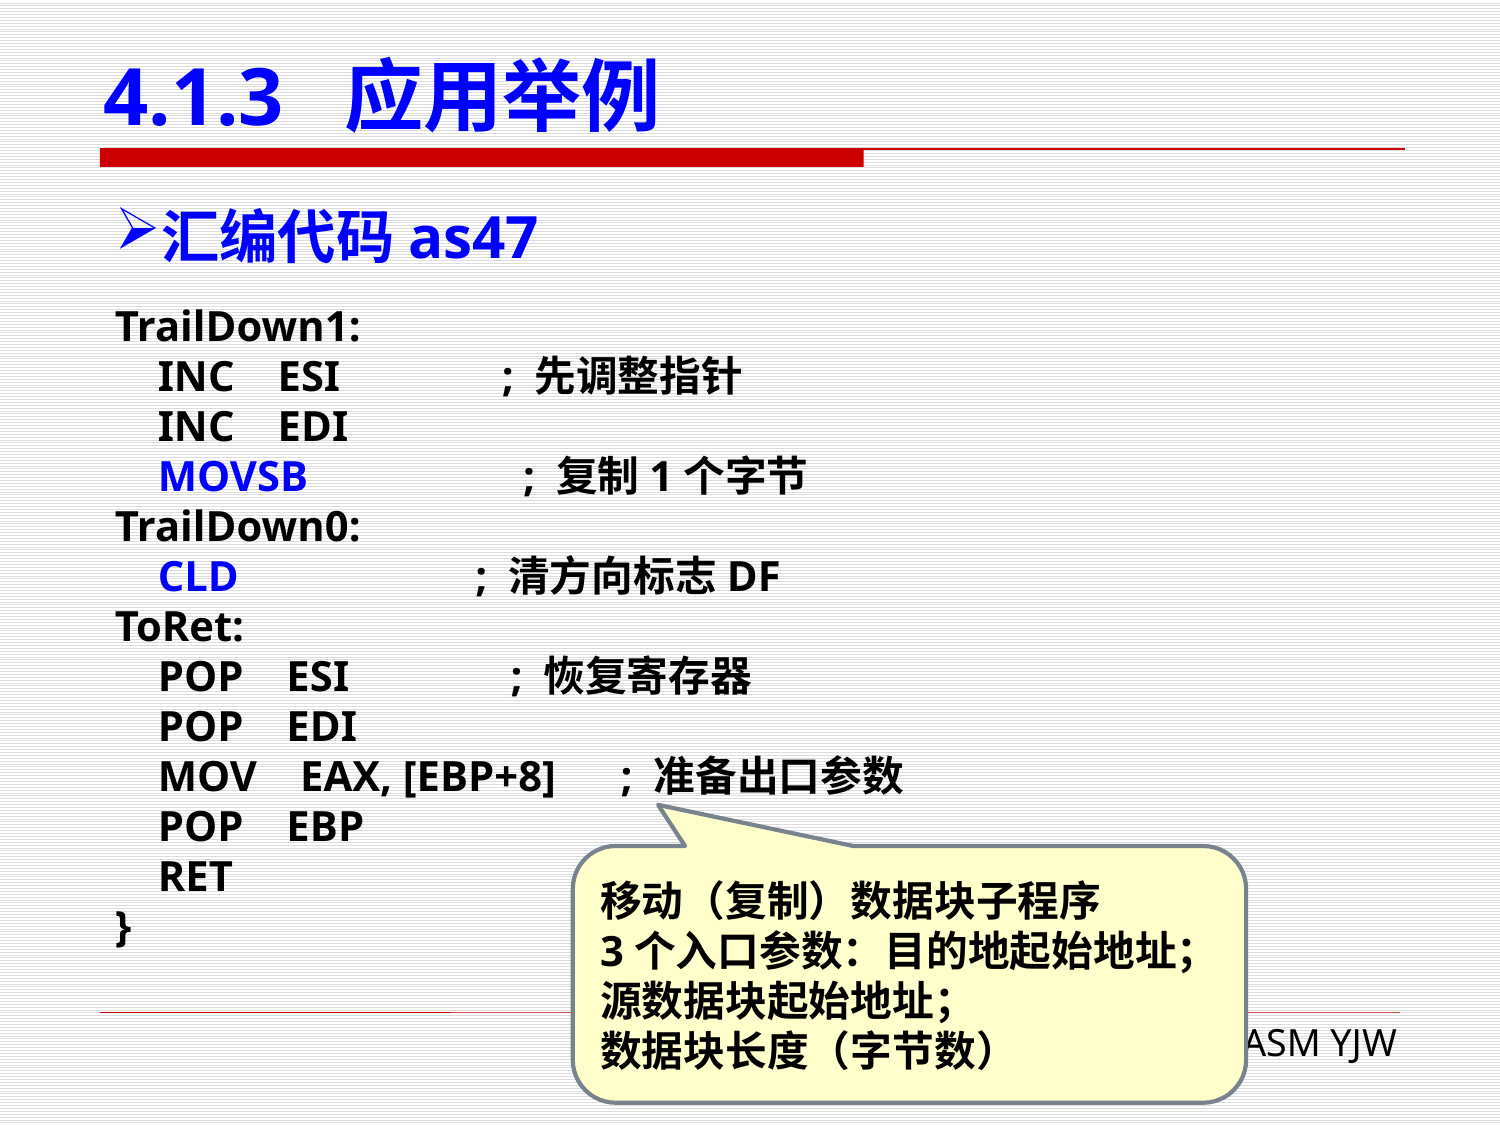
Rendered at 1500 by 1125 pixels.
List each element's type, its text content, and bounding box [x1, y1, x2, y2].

text_box TrailDown1: INC ESI ; 先调整指针 INC EDI MOVSB ; 复制1个字节 TrailDown0: CLD ; 清方向标志DF ToRet: POP ESI ; 恢复寄存器 POP EDI MOV EAX, [EBP+8] ; 准备出口参数 POP EBP RET } [100, 292, 1460, 958]
title 4.1.3 应用举例 [88, 42, 1448, 149]
text_box 汇编代码as47 [100, 193, 1400, 278]
text_box 移动（复制）数据块子程序 3个入口参数：目的地起始地址； 源数据块起始地址； 数据块长度（字节数） [570, 802, 1249, 1105]
